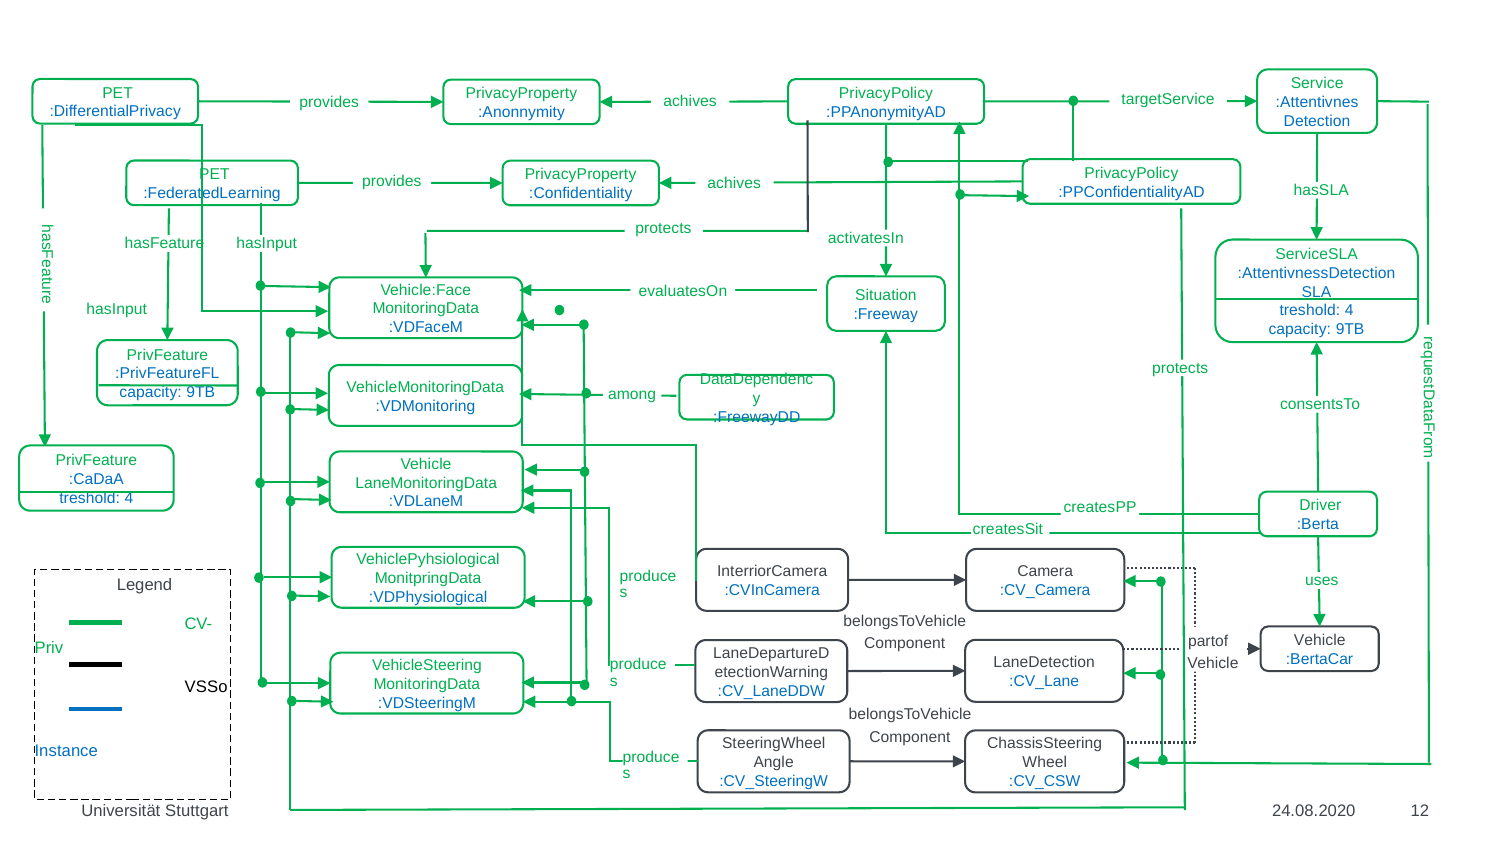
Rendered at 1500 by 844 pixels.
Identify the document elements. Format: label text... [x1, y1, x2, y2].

text_box achives [650, 93, 730, 101]
text_box Situation :Freeway [826, 275, 946, 332]
footer Universität Stuttgart [81, 800, 1077, 821]
text_box [257, 677, 268, 688]
text_box [554, 304, 565, 309]
text_box PrivFeature :CaDaA treshold: 4 [18, 444, 175, 512]
text_box provides [352, 183, 432, 191]
text_box PET :DifferentialPrivacy [31, 77, 200, 125]
text_box achives [695, 174, 774, 181]
text_box PrivacyPolicy :PPAnonymityAD [787, 78, 986, 125]
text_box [959, 121, 1260, 514]
text_box DataDependency :FreewayDD [697, 373, 835, 421]
text_box provides [290, 102, 369, 112]
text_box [75, 124, 328, 312]
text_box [885, 330, 1181, 534]
text_box consentsTo [1280, 395, 1316, 413]
text_box Service :AttentivnesDetection [1256, 68, 1379, 134]
text_box createsSit [971, 534, 1050, 538]
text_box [55, 408, 289, 479]
text_box [566, 695, 577, 701]
text_box [1162, 669, 1166, 680]
text_box [285, 496, 289, 506]
text_box partof Vehicle [1196, 626, 1247, 648]
text_box SteeringWheel Angle :CV_SteeringW [696, 729, 851, 794]
text_box [255, 386, 266, 397]
text_box [579, 681, 590, 691]
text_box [583, 324, 587, 393]
text_box [254, 572, 264, 583]
text_box VehicleSteering MonitoringData :VDSteeringM [329, 651, 525, 715]
text_box belongsToVehicleComponent [839, 607, 971, 653]
text_box LaneDetection :CV_Lane [964, 638, 1125, 703]
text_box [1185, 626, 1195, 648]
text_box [1181, 208, 1185, 811]
text_box [285, 327, 296, 338]
text_box protects [624, 231, 703, 237]
text_box hasSLA [1288, 181, 1316, 199]
text_box ServiceSLA :AttentivnessDetectionSLA treshold: 4 capacity: 9TB [1260, 238, 1419, 344]
slide_number 12 [1392, 799, 1430, 821]
text_box consentsTo [1319, 395, 1366, 413]
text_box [587, 582, 696, 665]
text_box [521, 507, 583, 665]
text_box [1185, 330, 1261, 534]
text_box hasFeature [45, 208, 56, 312]
text_box Vehicle LaneMonitoringData :VDLaneM [328, 479, 522, 514]
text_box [583, 470, 587, 685]
text_box activatesIn [887, 229, 906, 247]
text_box [1162, 754, 1168, 762]
text_box [1156, 576, 1166, 587]
text_box LaneDepartureDetectionWarning :CV_LaneDDW [694, 639, 849, 704]
text_box provides [290, 94, 369, 101]
text_box partof Vehicle [1196, 649, 1247, 672]
text_box PrivacyProperty :Anonnymity [442, 78, 601, 126]
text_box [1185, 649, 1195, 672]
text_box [522, 701, 698, 762]
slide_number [1272, 799, 1360, 821]
text_box VehicleMonitoringData :VDMonitoring [327, 363, 521, 408]
text_box uses [1291, 572, 1318, 589]
text_box InterriorCamera :CVInCamera [696, 547, 850, 612]
text_box VehiclePyhsiological MonitpringData :VDPhysiological [330, 545, 521, 609]
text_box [583, 396, 587, 469]
text_box requestDataFrom [1429, 324, 1438, 462]
text_box produces [622, 762, 688, 782]
text_box activatesIn [826, 229, 885, 247]
text_box PrivFeature :PrivFeatureFL capacity: 9TB [95, 339, 239, 407]
text_box Legend CV-Priv VSSo Instance [34, 569, 231, 800]
text_box hasInput [77, 312, 156, 318]
text_box [255, 479, 265, 489]
text_box evaluatesOn [630, 282, 736, 290]
text_box targetService [1109, 102, 1227, 108]
text_box hasFeature [38, 208, 42, 312]
text_box [955, 189, 959, 200]
text_box Driver :Berta [1260, 490, 1379, 538]
text_box hasSLA [1318, 181, 1353, 199]
text_box Vehicle :BertaCar [1259, 625, 1380, 673]
text_box protects [624, 219, 703, 230]
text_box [443, 568, 521, 619]
text_box produces [609, 665, 675, 690]
text_box belongsToVehicleComponent [844, 700, 976, 746]
text_box uses [1320, 572, 1353, 589]
text_box provides [352, 173, 432, 182]
text_box ChassisSteeringWheel :CV_CSW [964, 729, 1126, 794]
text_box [522, 309, 697, 582]
text_box [887, 161, 893, 168]
text_box Vehicle:Face MonitoringData :VDFaceM [328, 276, 524, 340]
text_box [1068, 95, 1079, 101]
text_box evaluatesOn [630, 291, 736, 300]
text_box achives [650, 102, 730, 110]
text_box Camera :CV_Camera [965, 547, 1126, 612]
text_box requestDataFrom [1420, 324, 1427, 462]
text_box targetService [1109, 90, 1227, 101]
text_box achives [695, 183, 774, 192]
text_box PrivacyProperty :Confidentiality [501, 159, 660, 207]
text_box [291, 408, 536, 479]
